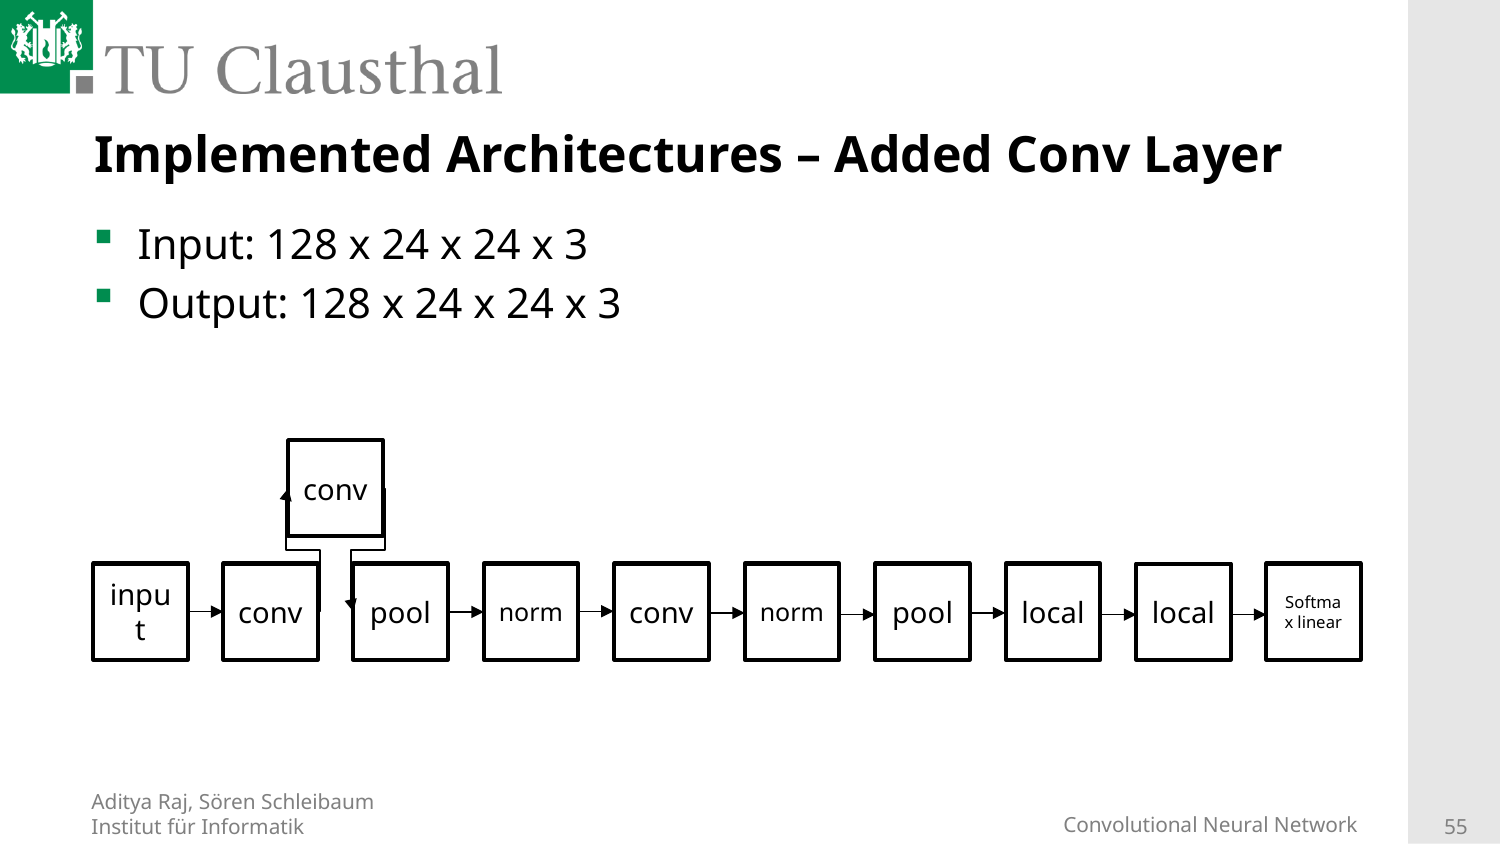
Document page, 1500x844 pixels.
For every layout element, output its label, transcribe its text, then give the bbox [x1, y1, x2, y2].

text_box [93, 563, 1361, 661]
picture [0, 0, 502, 94]
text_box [287, 488, 318, 612]
title Implemented Architectures – Added Conv Layer [79, 114, 1375, 201]
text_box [352, 488, 383, 612]
list Input: 128 x 24 x 24 x 3 Output: 128 x 24 x 24 x 3 [78, 210, 1379, 741]
